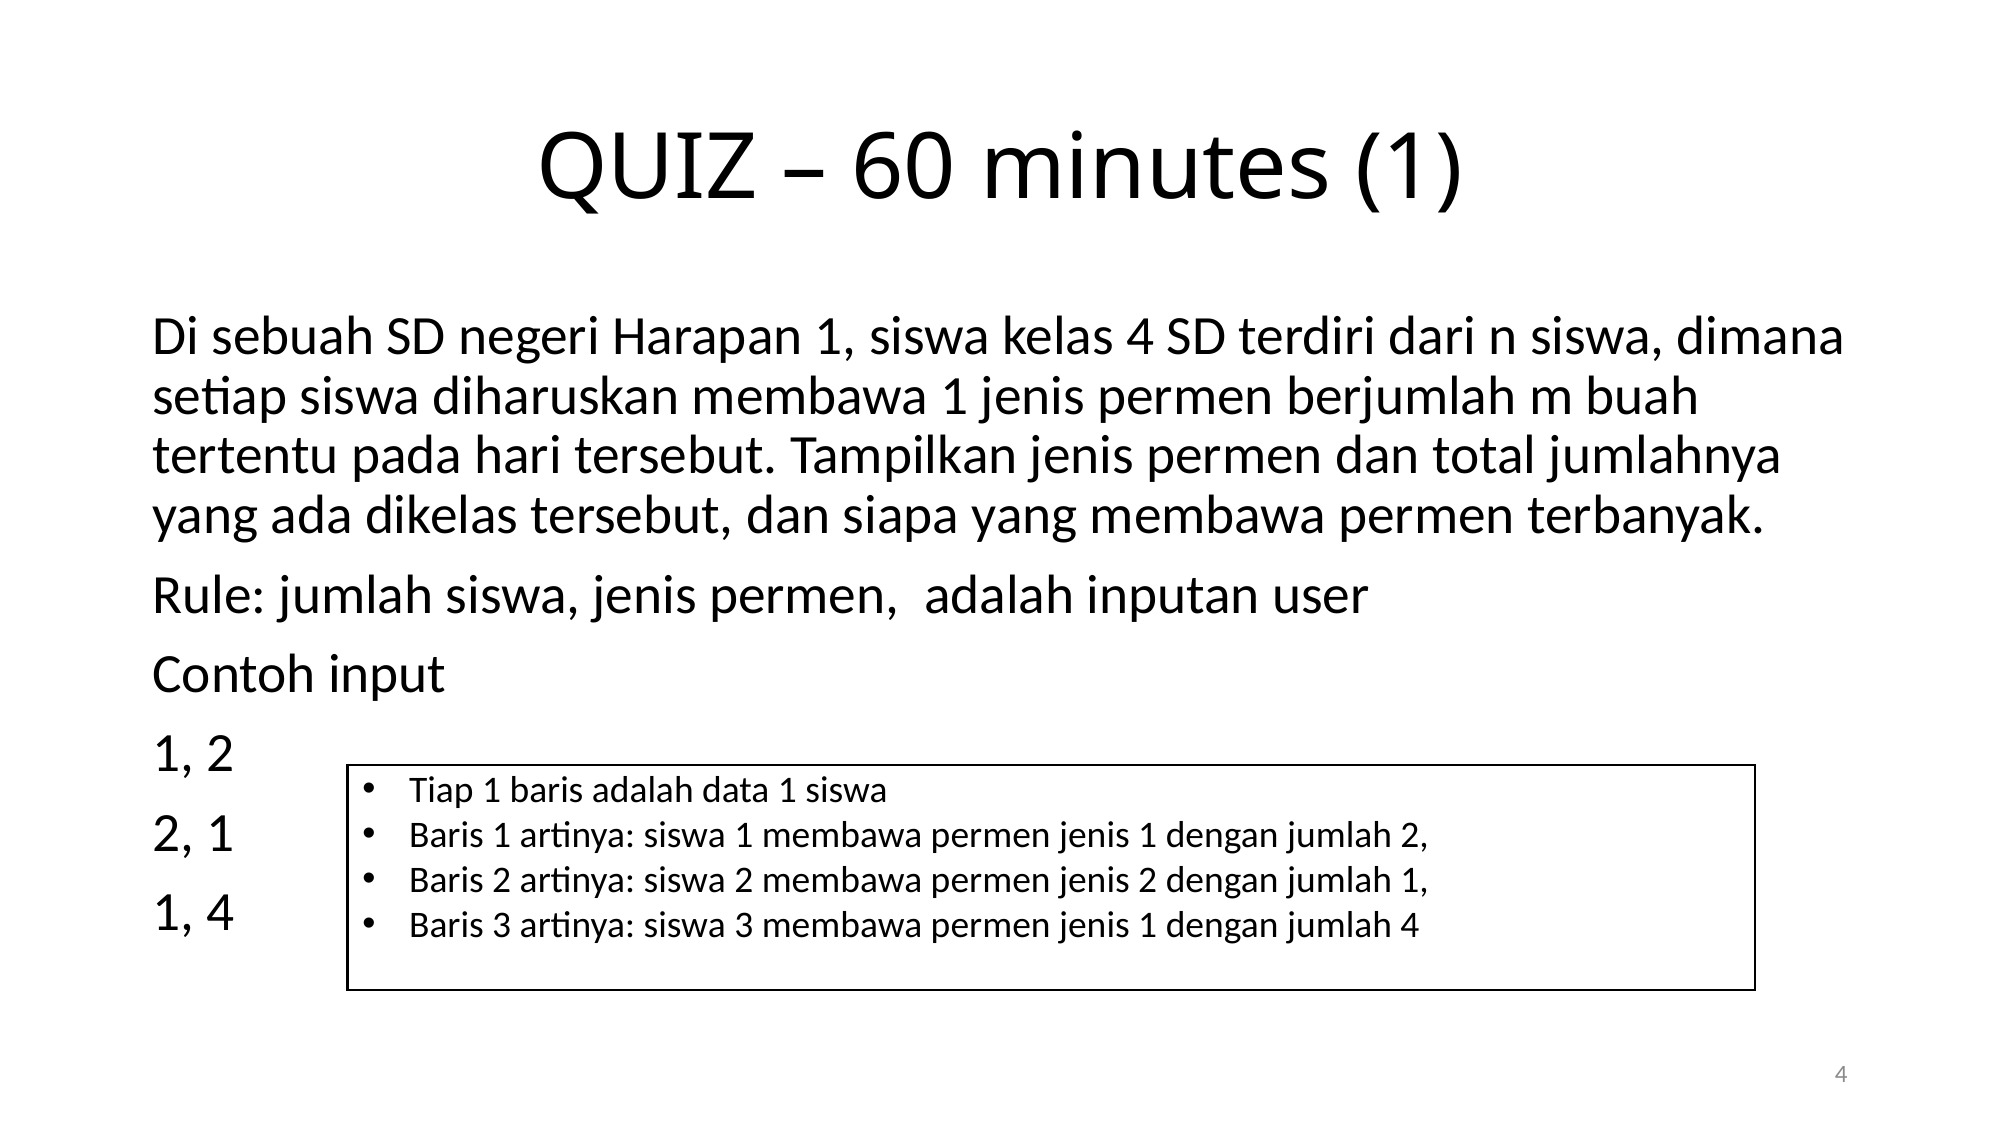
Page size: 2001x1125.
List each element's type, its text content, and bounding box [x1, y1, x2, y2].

list Di sebuah SD negeri Harapan 1, siswa kelas 4 SD terdiri dari n siswa, dimana setiap siswa diharuskan membawa 1 jenis permen berjumlah m buah tertentu pada hari tersebut. Tampilkan jenis permen dan total jumlahnya yang ada dikelas tersebut, dan siapa yang membawa permen terbanyak. Rule: jumlah siswa, jenis permen, adalah inputan user Contoh input 1, 2 2, 1 1, 4 [137, 299, 1863, 1014]
title QUIZ – 60 minutes (1) [137, 59, 1863, 278]
slide_number 4 [1412, 1042, 1863, 1103]
text_box Tiap 1 baris adalah data 1 siswa Baris 1 artinya: siswa 1 membawa permen jenis 1 dengan jumlah 2, Baris 2 artinya: siswa 2 membawa permen jenis 2 dengan jumlah 1, Baris 3 artinya: siswa 3 membawa permen jenis 1 dengan jumlah 4 [346, 764, 1756, 991]
